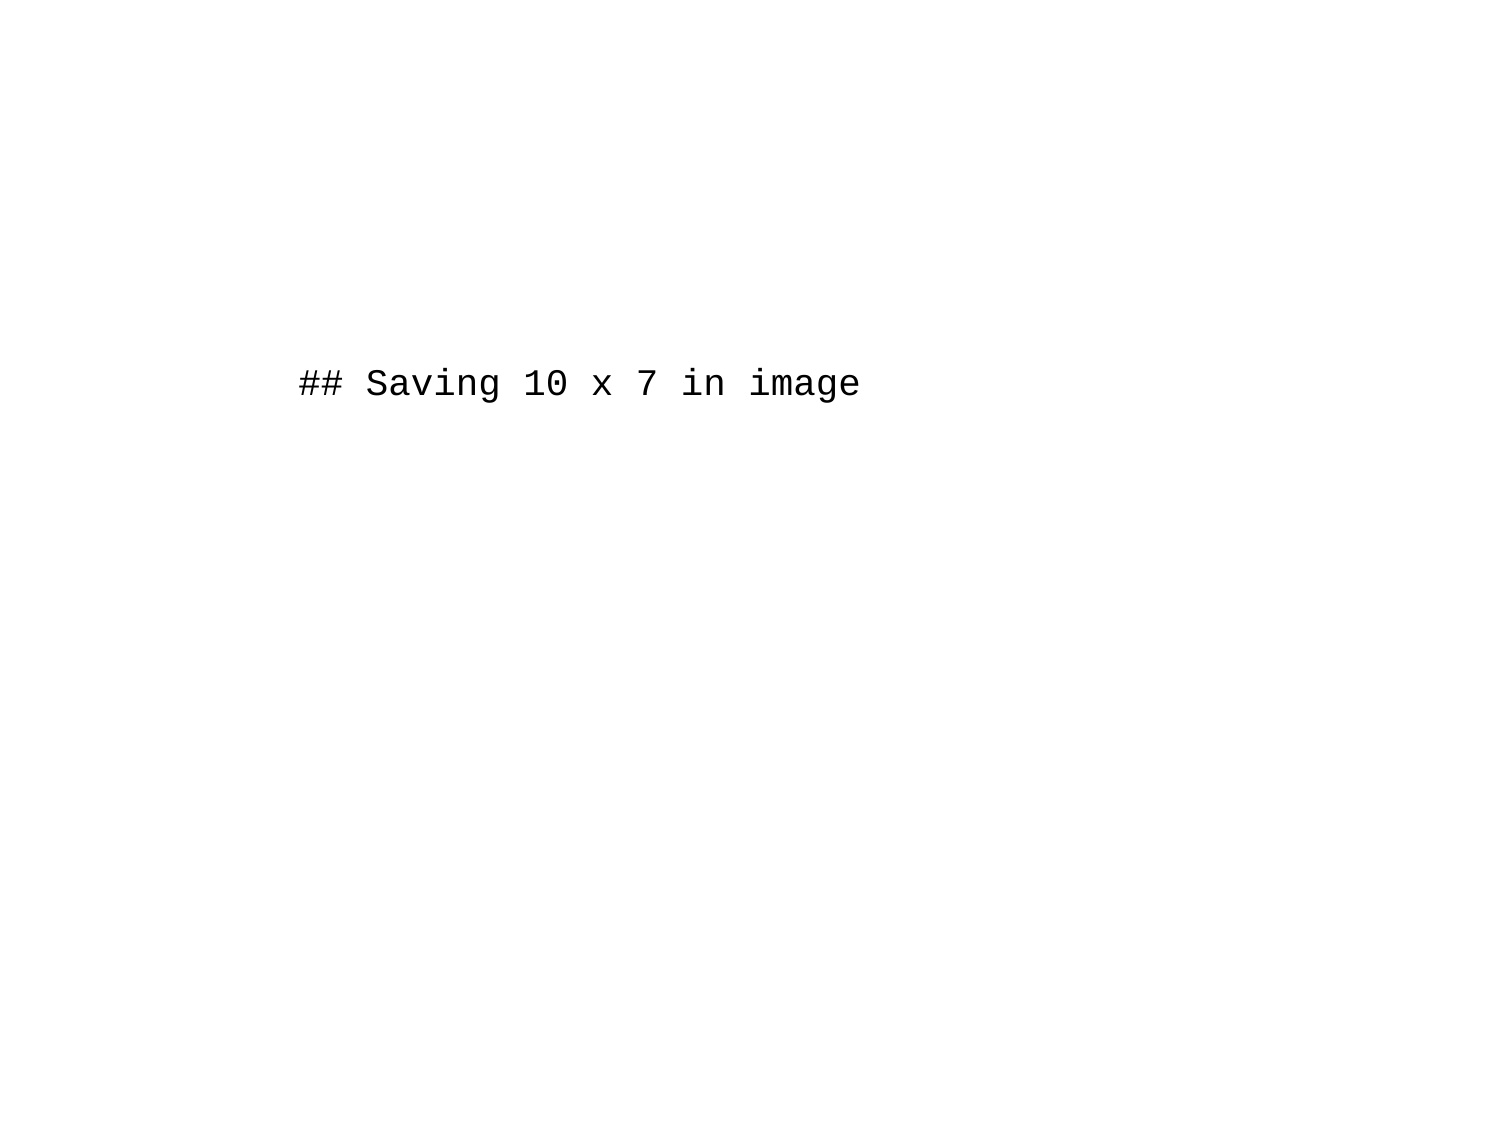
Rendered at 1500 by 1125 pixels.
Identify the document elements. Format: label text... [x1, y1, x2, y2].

list ## Saving 10 x 7 in image [75, 262, 1425, 1005]
